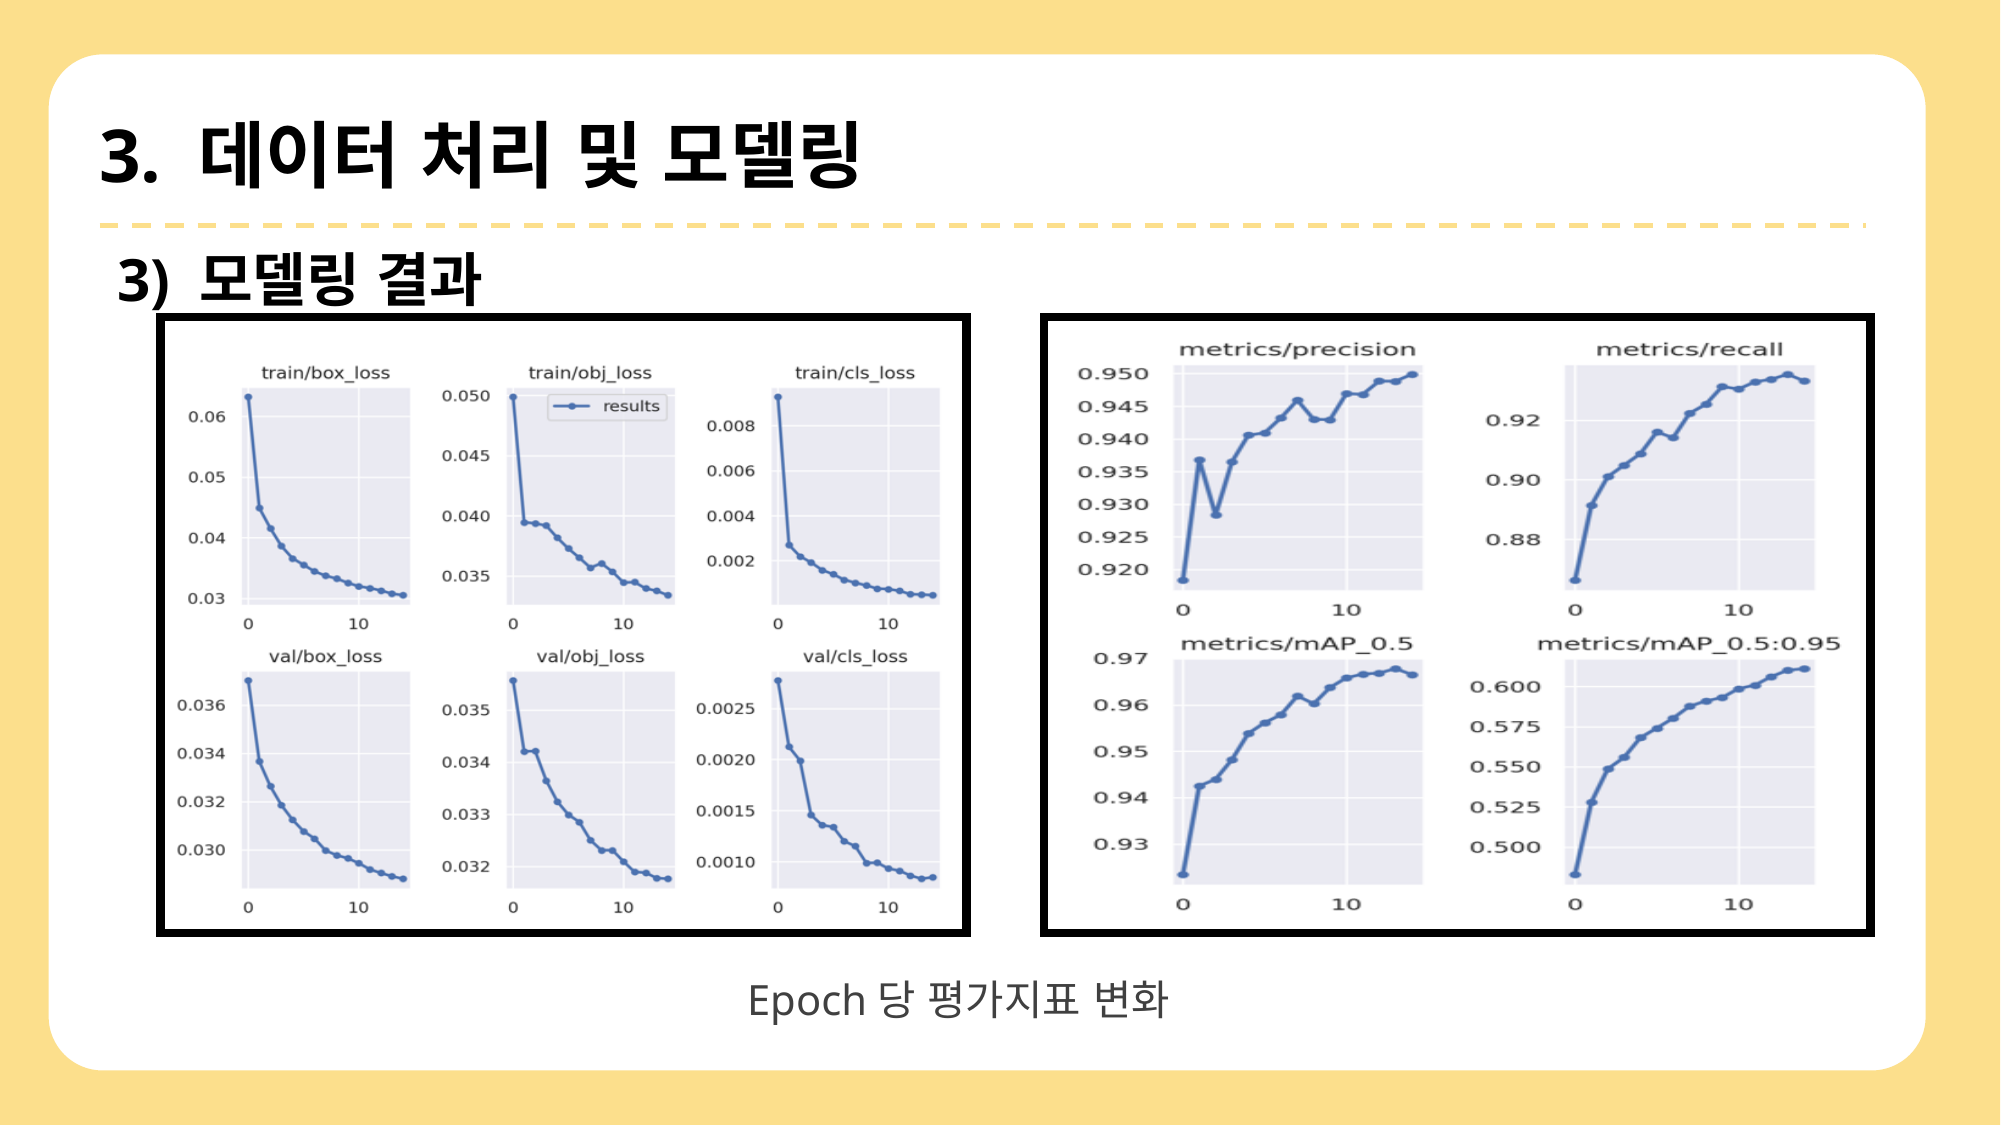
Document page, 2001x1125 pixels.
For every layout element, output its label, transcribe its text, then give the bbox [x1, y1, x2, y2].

picture [1047, 321, 1867, 929]
text_box 3) 모델링 결과 [102, 235, 679, 321]
picture [164, 321, 963, 929]
text_box 3. 데이터 처리 및 모델링 [84, 102, 1000, 205]
text_box Epoch당 평가지표 변화 [694, 950, 1271, 1035]
